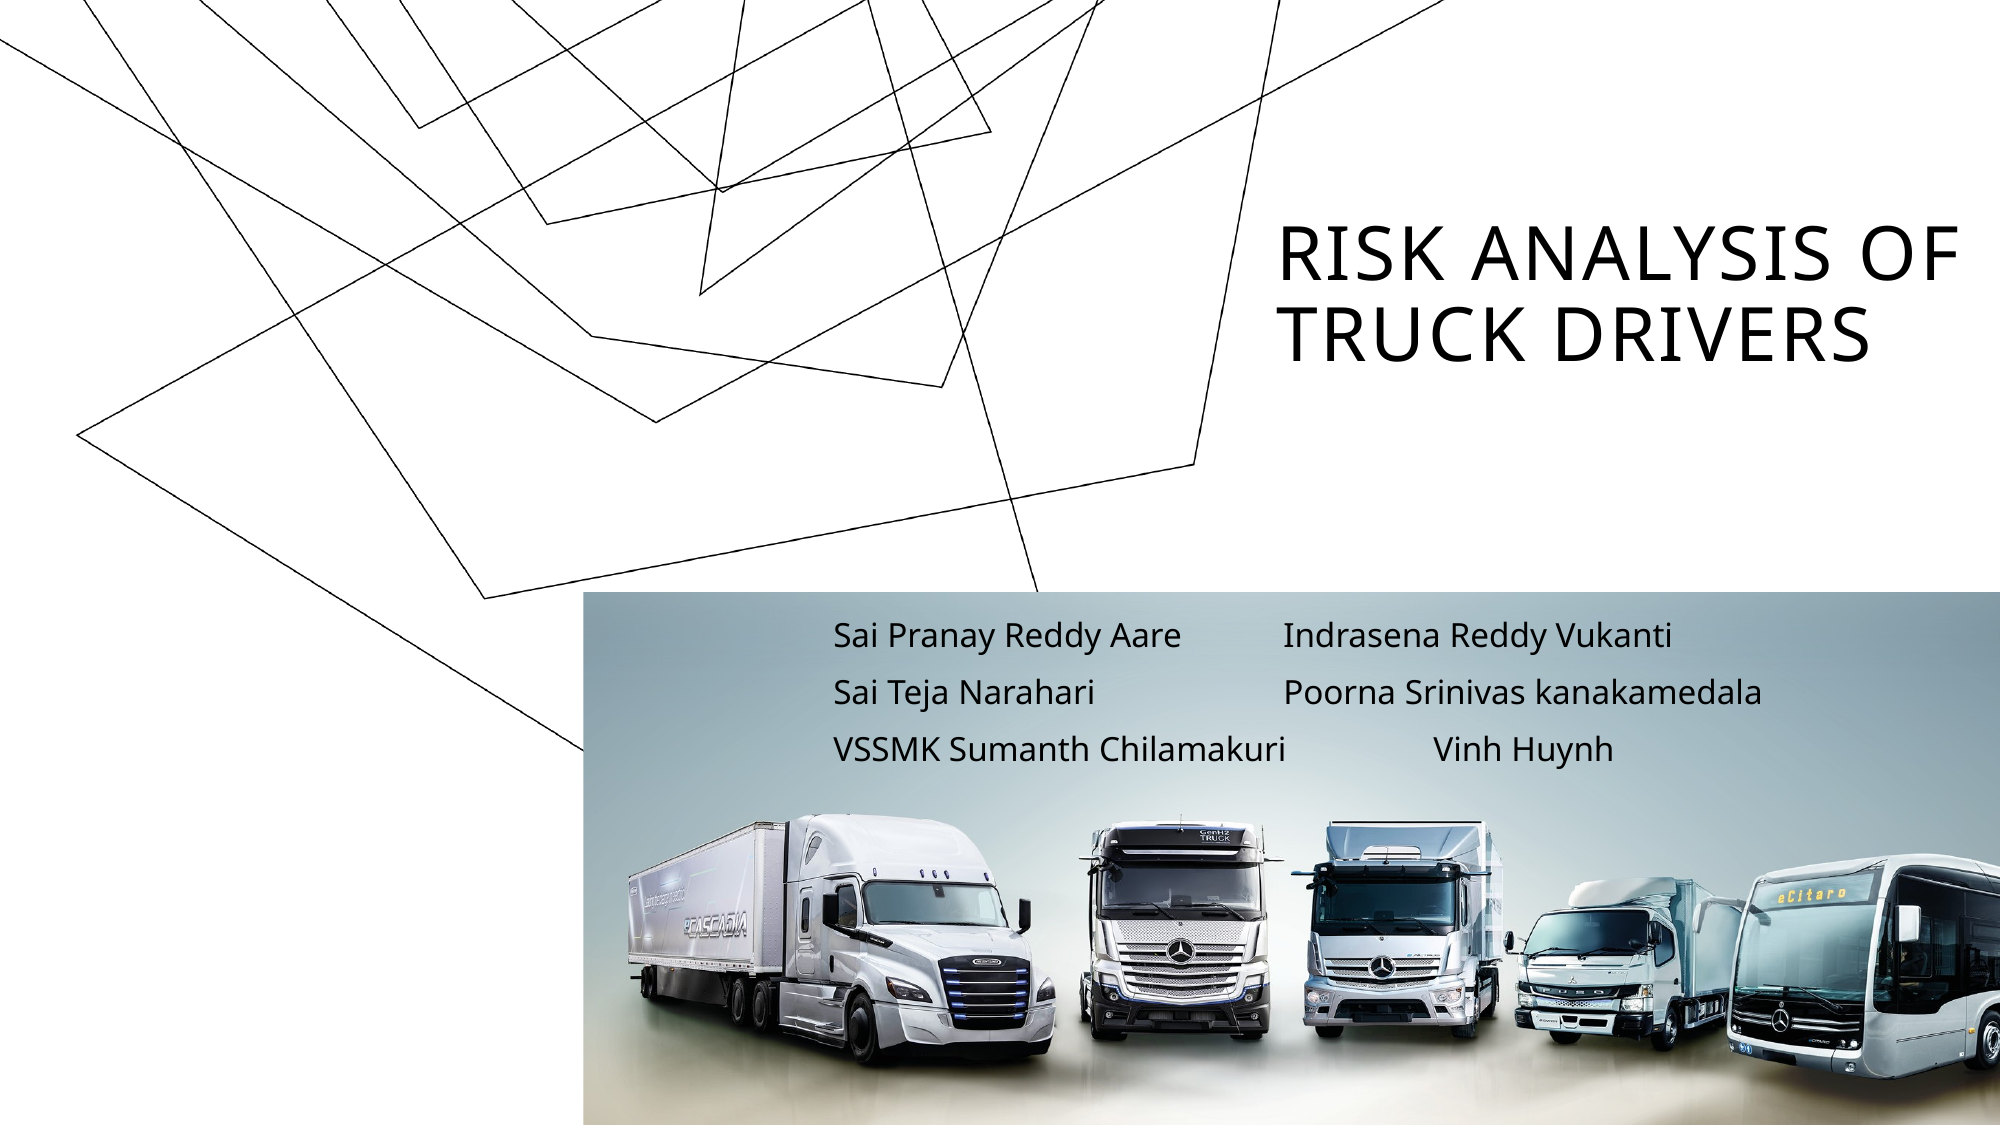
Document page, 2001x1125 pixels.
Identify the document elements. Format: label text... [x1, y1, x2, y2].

picture [0, 0, 2000, 1125]
title Risk analysis of truck drivers [1261, 200, 2000, 385]
